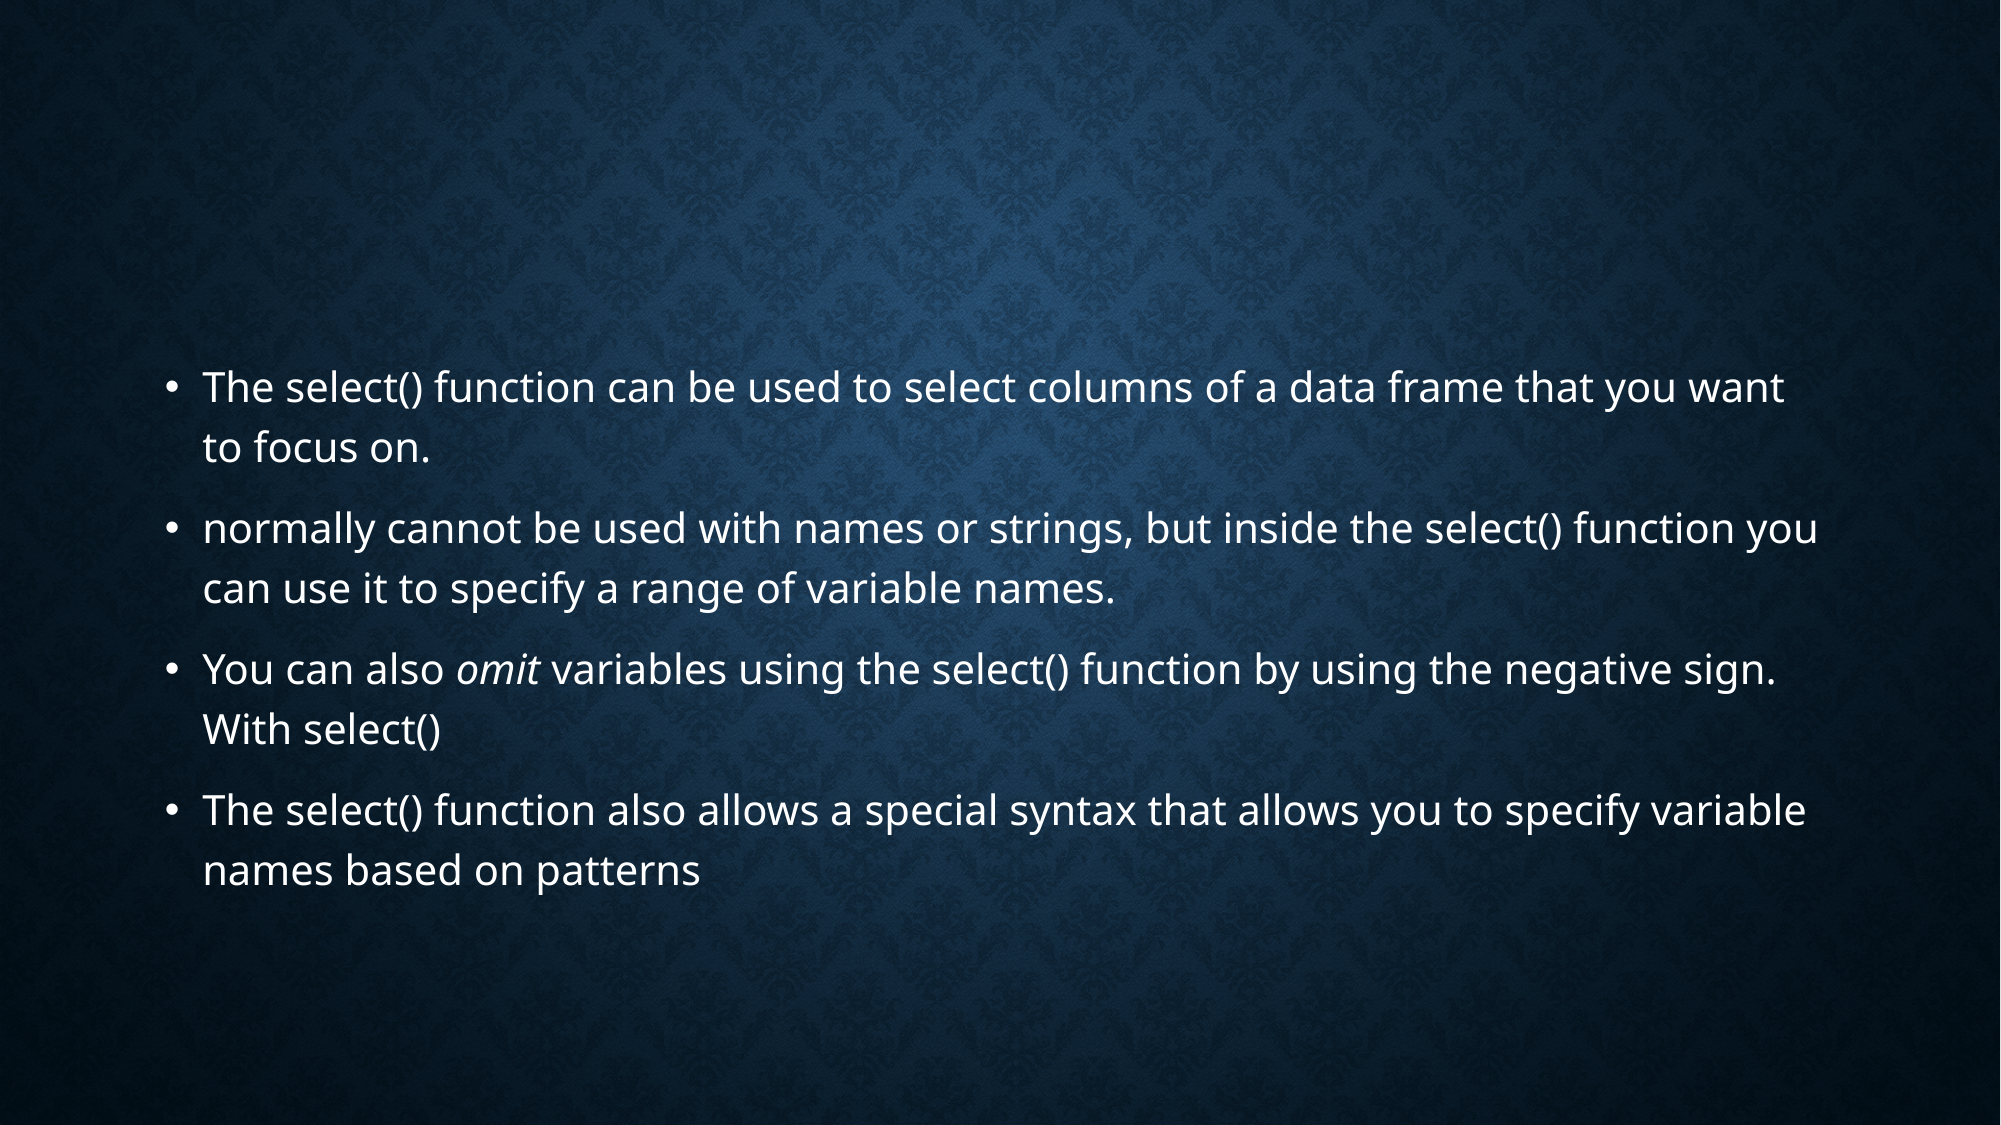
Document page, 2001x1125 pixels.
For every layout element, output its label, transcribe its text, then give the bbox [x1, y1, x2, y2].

list The select() function can be used to select columns of a data frame that you want to focus on. normally cannot be used with names or strings, but inside the select() function you can use it to specify a range of variable names. You can also omit variables using the select() function by using the negative sign. With select() The select() function also allows a special syntax that allows you to specify variable names based on patterns [149, 343, 1849, 950]
